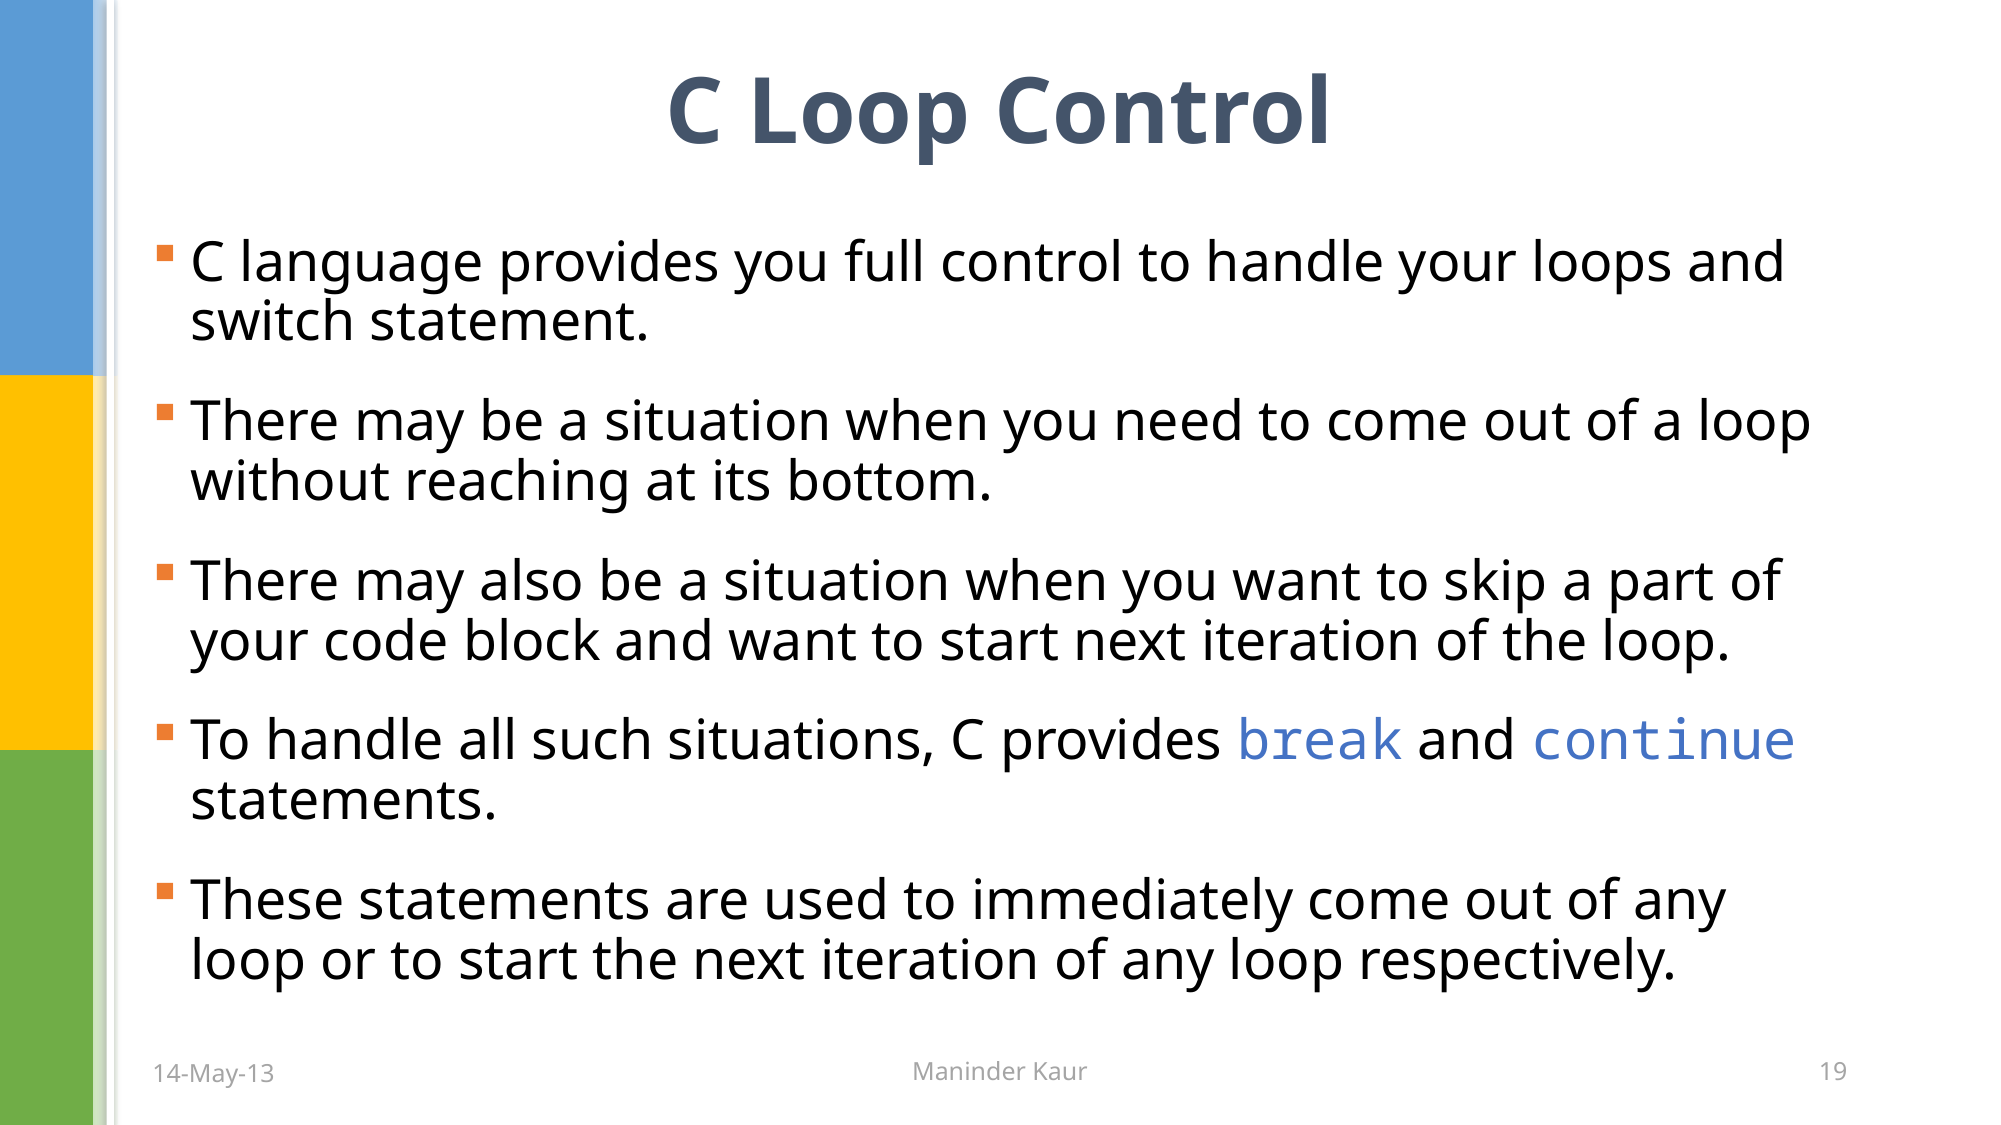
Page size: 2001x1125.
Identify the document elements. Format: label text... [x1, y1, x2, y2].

list C language provides you full control to handle your loops and switch statement. There may be a situation when you need to come out of a loop without reaching at its bottom. There may also be a situation when you want to skip a part of your code block and want to start next iteration of the loop. To handle all such situations, C provides break and continue statements. These statements are used to immediately come out of any loop or to start the next iteration of any loop respectively. [137, 226, 1863, 1014]
slide_number 14-May-13 [137, 1042, 675, 1103]
title C Loop Control [137, 25, 1863, 190]
slide_number 19 [1325, 1042, 1863, 1103]
footer Maninder Kaur [762, 1042, 1238, 1103]
